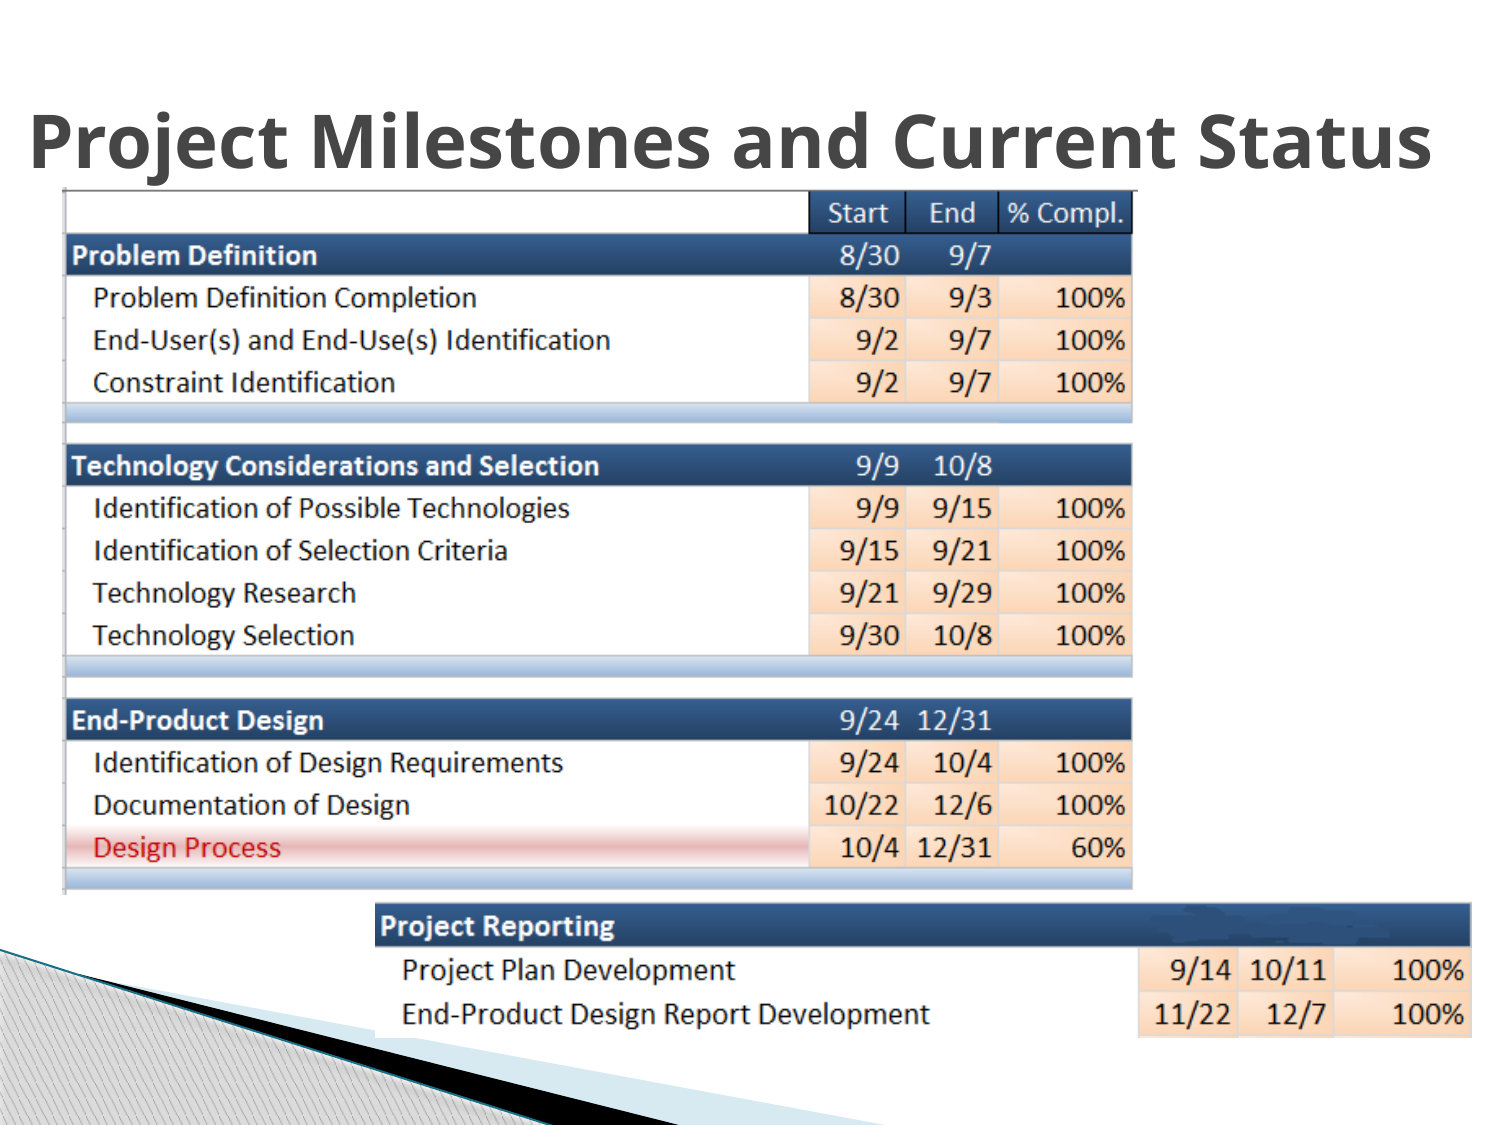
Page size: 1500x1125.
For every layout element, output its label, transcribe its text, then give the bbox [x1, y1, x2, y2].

title Project Milestones and Current Status [12, 45, 1500, 233]
picture [374, 899, 1472, 1038]
picture [62, 187, 1138, 895]
